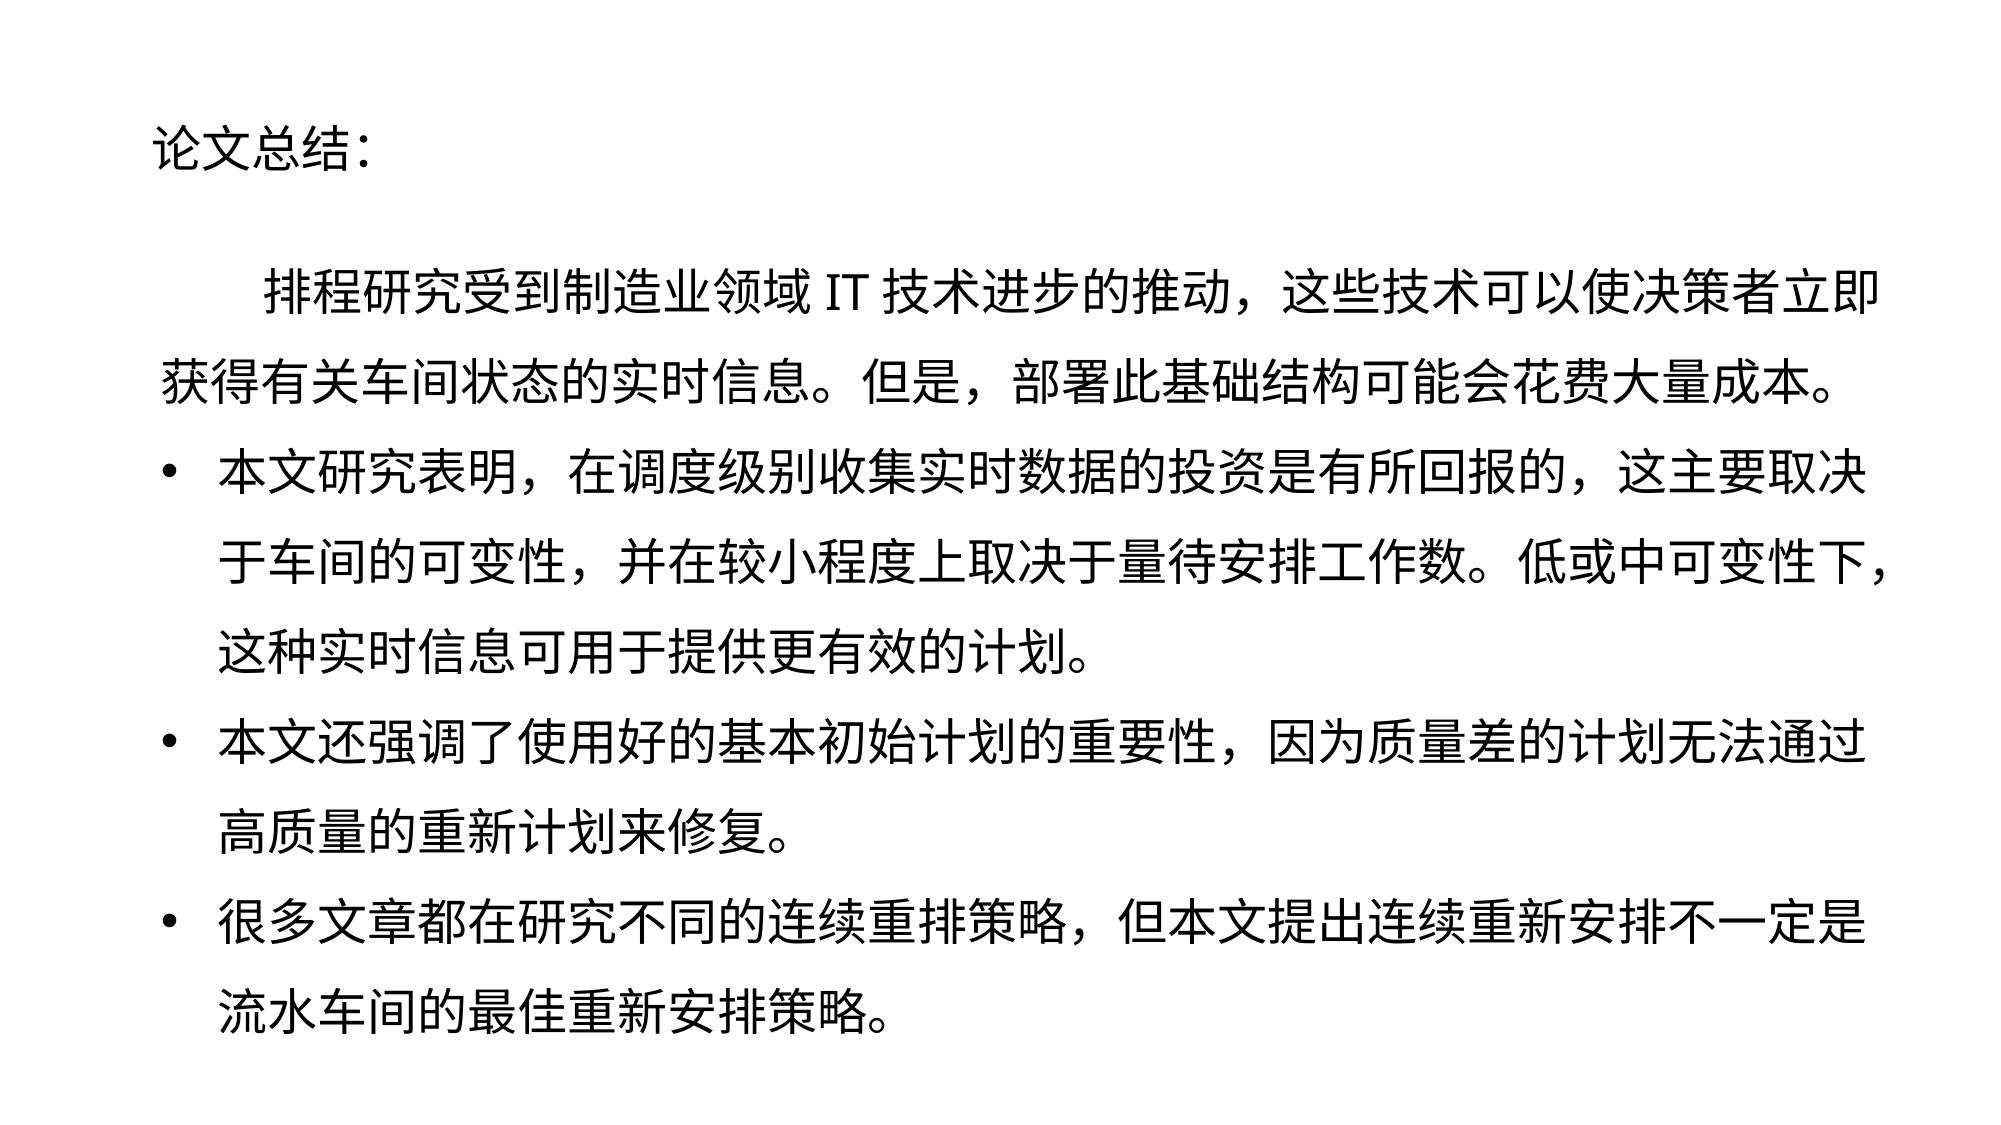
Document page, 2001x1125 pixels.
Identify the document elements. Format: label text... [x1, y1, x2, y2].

text_box 论文总结： [137, 110, 417, 185]
text_box 排程研究受到制造业领域IT技术进步的推动，这些技术可以使决策者立即获得有关车间状态的实时信息。但是，部署此基础结构可能会花费大量成本。 本文研究表明，在调度级别收集实时数据的投资是有所回报的，这主要取决于车间的可变性，并在较小程度上取决于量待安排工作数。低或中可变性下，这种实时信息可用于提供更有效的计划。 本文还强调了使用好的基本初始计划的重要性，因为质量差的计划无法通过高质量的重新计划来修复。 很多文章都在研究不同的连续重排策略，但本文提出连续重新安排不一定是流水车间的最佳重新安排策略。 [145, 223, 1898, 1049]
